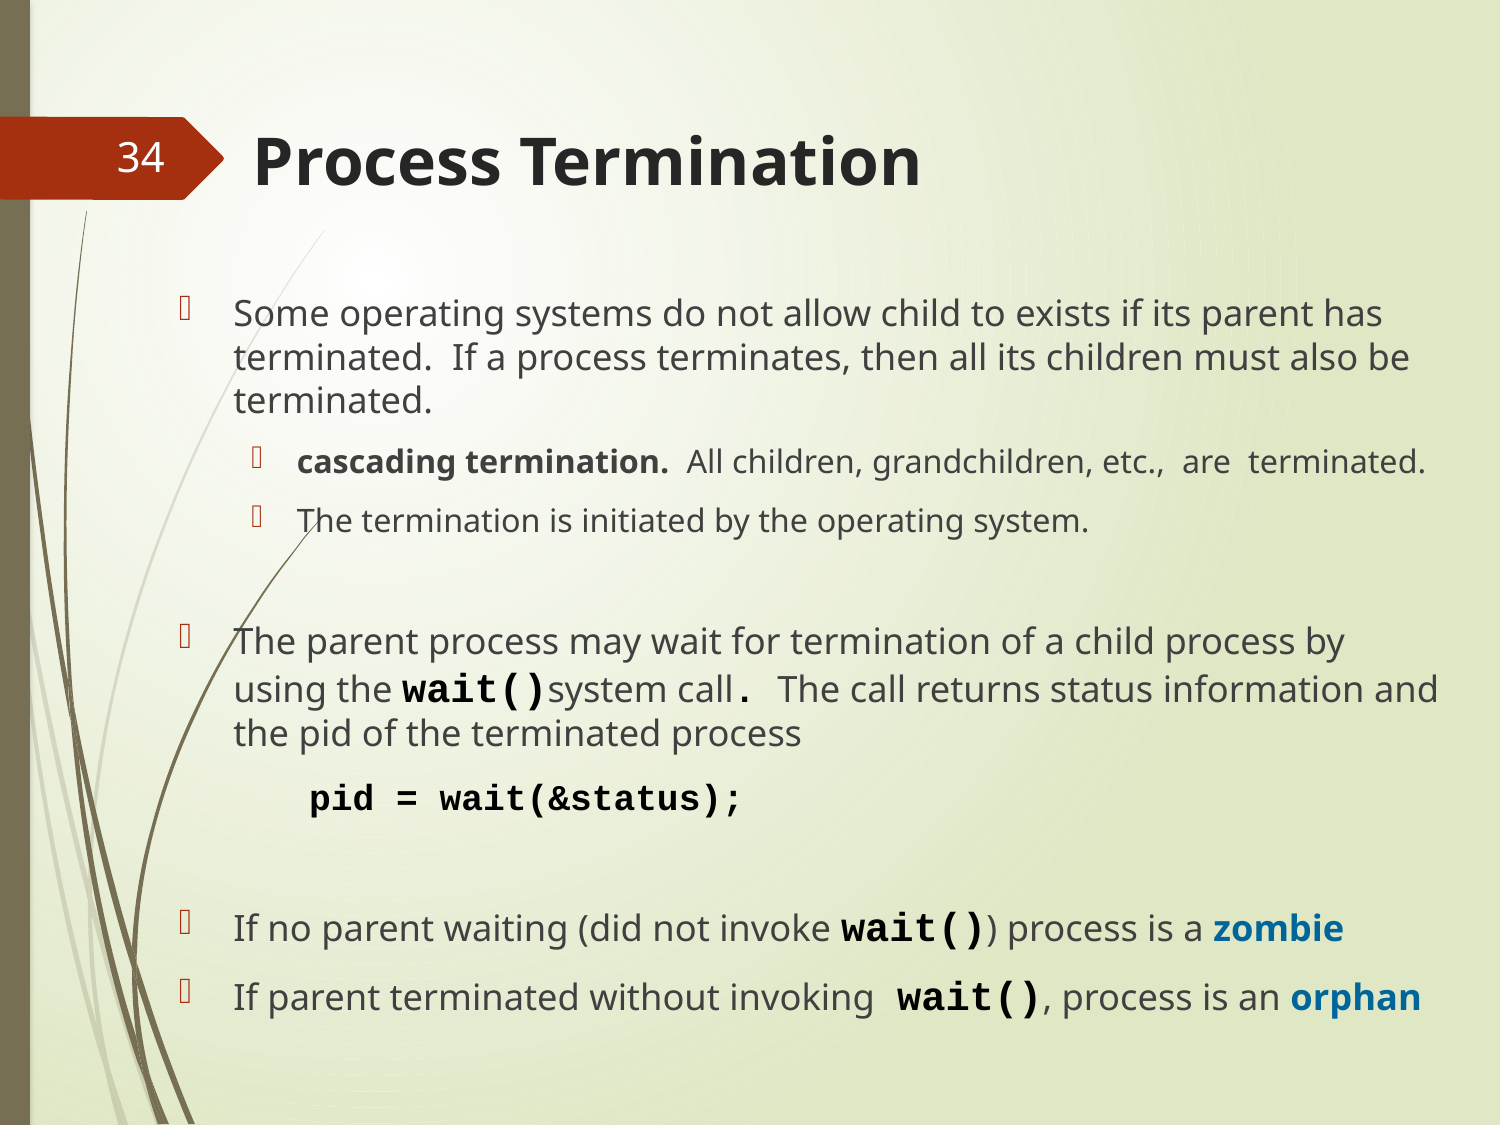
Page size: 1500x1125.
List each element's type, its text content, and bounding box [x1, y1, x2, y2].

list Some operating systems do not allow child to exists if its parent has terminated. If a process terminates, then all its children must also be terminated. cascading termination. All children, grandchildren, etc., are terminated. The termination is initiated by the operating system. The parent process may wait for termination of a child process by using the wait()system call. The call returns status information and the pid of the terminated process pid = wait(&status); If no parent waiting (did not invoke wait()) process is a zombie If parent terminated without invoking wait(), process is an orphan [163, 243, 1459, 1098]
title Process Termination [237, 111, 1459, 207]
slide_number 34 [83, 129, 180, 190]
